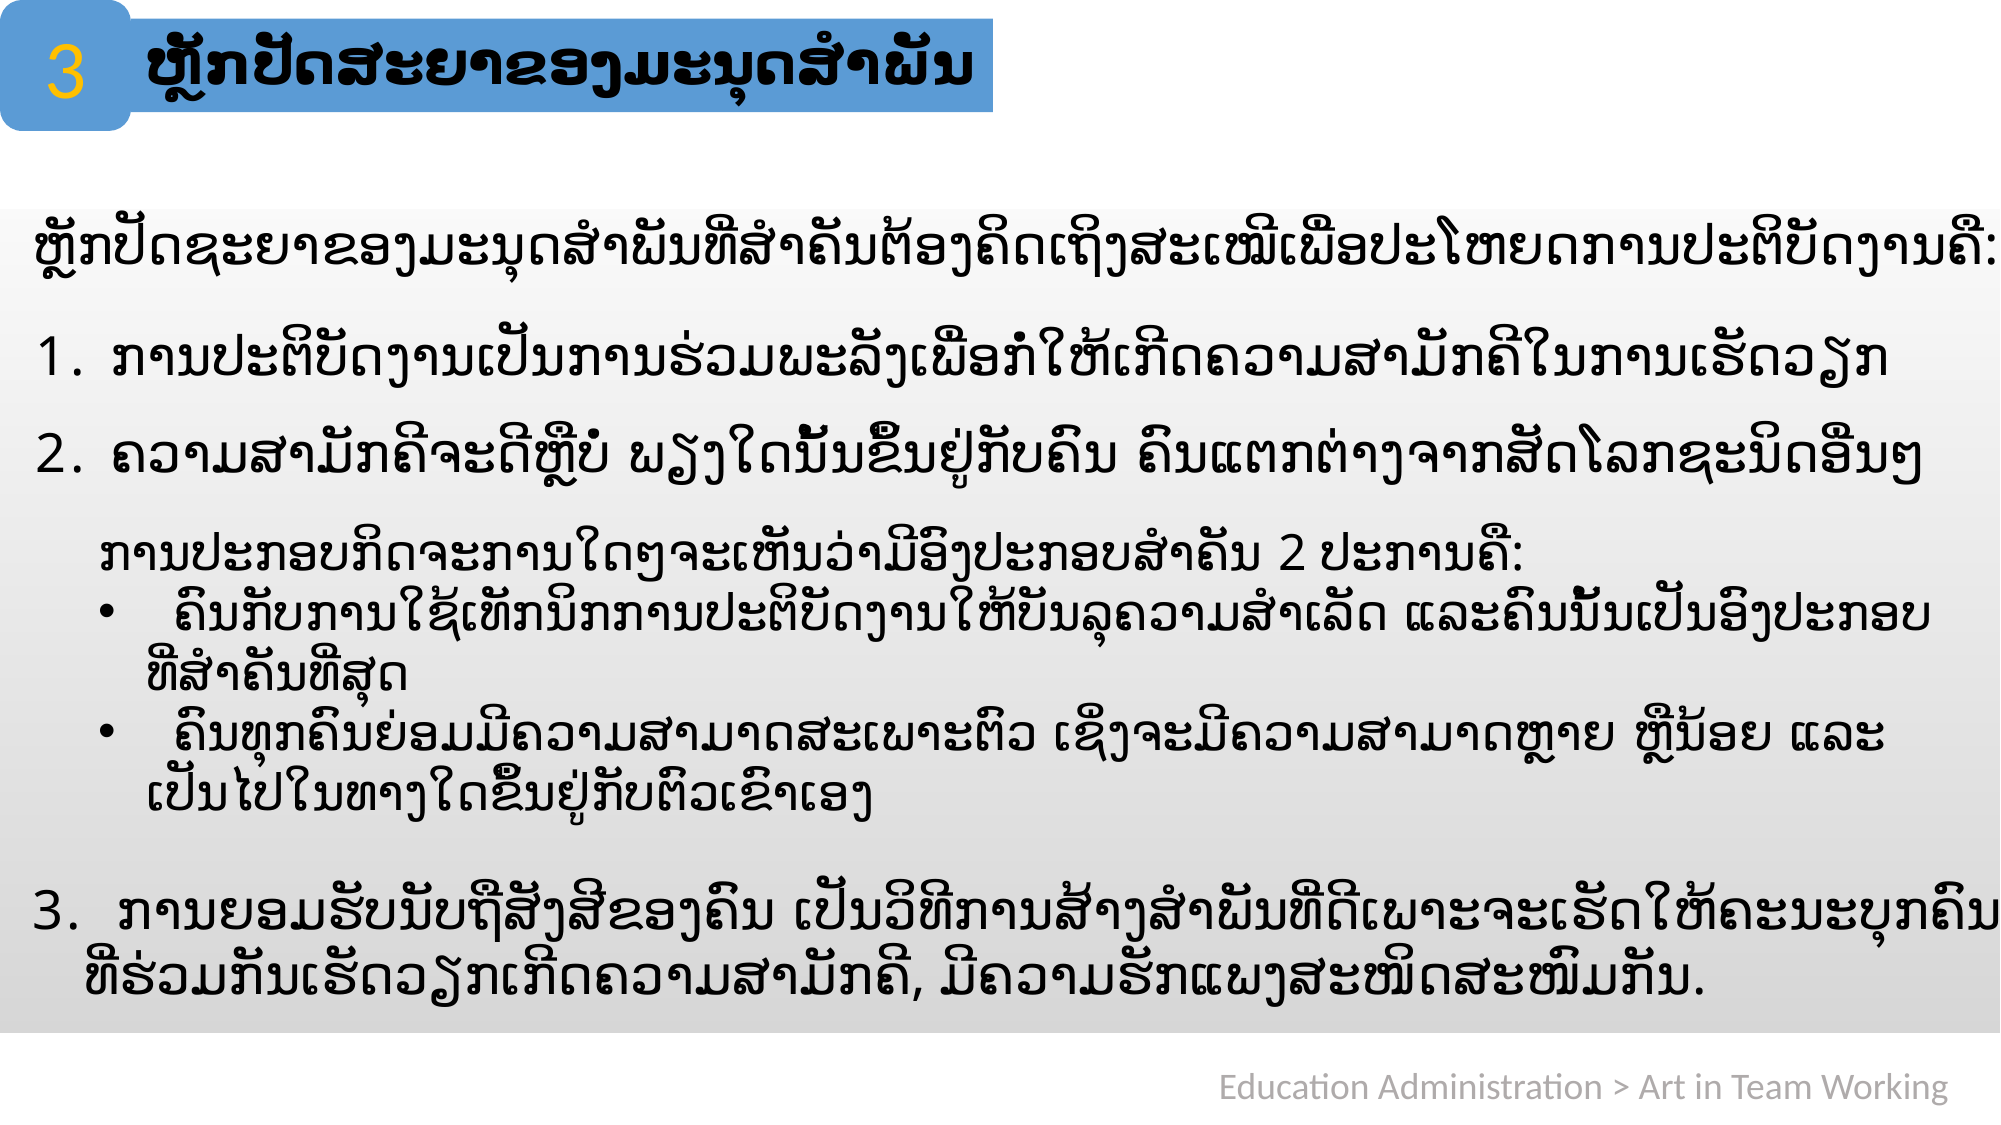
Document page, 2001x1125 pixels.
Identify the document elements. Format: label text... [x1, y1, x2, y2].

text_box ການປະຕິບັດງານເປັນການຮ່ວມພະລັງເພື່ອກໍ່ໃຫ້ເກີດຄວາມສາມັກຄີໃນການເຮັດວຽກ ຄວາມສາມັກຄີຈະດີຫຼືບໍ່ ພຽງໃດນັ້ນຂຶ້ນຢູ່ກັບຄົນ ຄົນແຕກຕ່າງຈາກສັດໂລກຊະນິດອື່ນໆ [21, 281, 1942, 491]
text_box ຫຼັກປັດຊະຍາຂອງມະນຸດສຳພັນທີ່ສຳຄັນຕ້ອງຄິດເຖິງສະເໝີເພື່ອປະໂຫຍດການປະຕິບັດງານຄື: [17, 203, 2000, 283]
text_box ການປະກອບກິດຈະການໃດໆຈະເຫັນວ່າມີອົງປະກອບສຳຄັນ 2 ປະການຄື: ຄົນກັບການໃຊ້ເທັກນິກການປະຕິບັດງານໃຫ້ບັນລຸຄວາມສຳເລັດ ແລະຄົນນັ້ນເປັນອົງປະກອບ ທີ່ສຳຄັນທີ່ສຸດ ຄົນທຸກຄົນຍ່ອມມີຄວາມສາມາດສະເພາະຕົວ ເຊິ່ງຈະມີຄວາມສາມາດຫຼາຍ ຫຼືນ້ອຍ ແລະ ເປັນໄປໃນທາງໃດຂຶ້ນຢູ່ກັບຕົວເຂົາເອງ [83, 512, 1948, 828]
text_box 3 [0, 0, 132, 132]
text_box [0, 208, 2000, 1033]
text_box ການຍອມຮັບນັບຖືສັງສີຂອງຄົນ ເປັນວິທີການສ້າງສຳພັນທີ່ດີເພາະຈະເຮັດໃຫ້ຄະນະບຸກຄົນ ທີ່ຮ່ວມກັນເຮັດວຽກເກີດຄວາມສາມັກຄີ, ມີຄວາມຮັກແພງສະໜິດສະໜົມກັນ. [17, 868, 2000, 1013]
footer Education Administration > Art in Team Working [1050, 1054, 2000, 1115]
title ຫຼັກປັດສະຍາຂອງມະນຸດສຳພັນ [132, 18, 993, 113]
